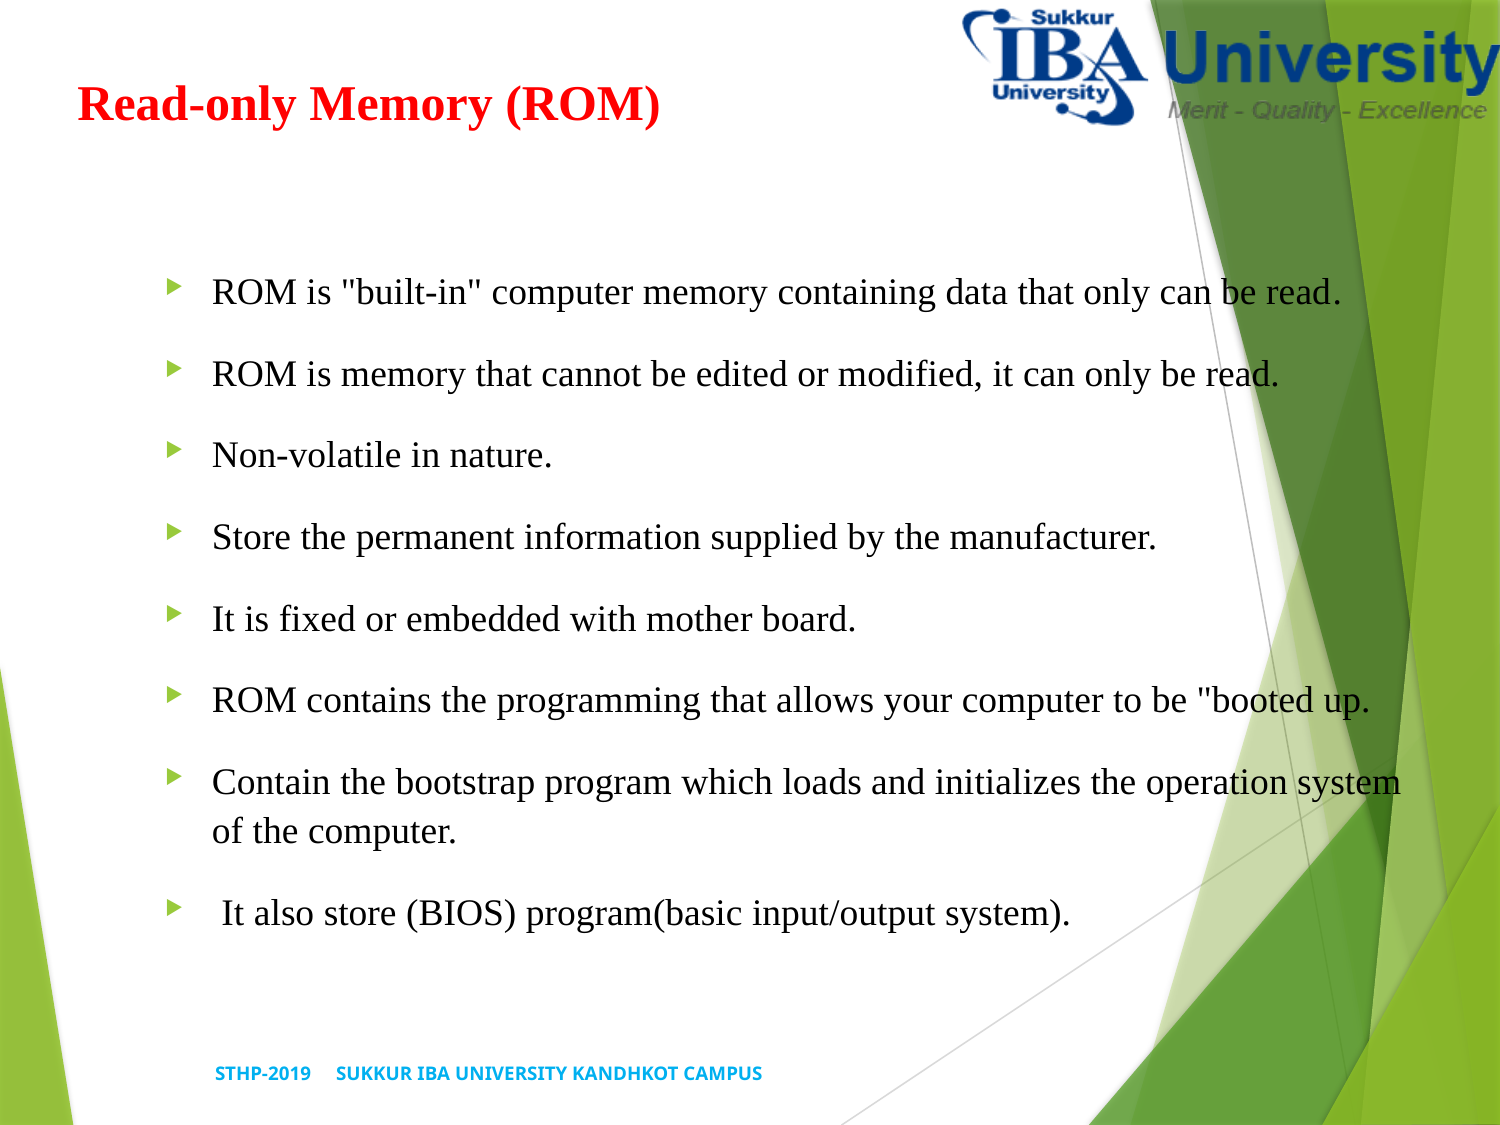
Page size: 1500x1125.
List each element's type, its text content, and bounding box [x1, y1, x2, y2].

picture [956, 4, 1500, 131]
footer STHP-2019 SUKKUR IBA UNIVERSITY KANDHKOT CAMPUS [200, 1042, 1288, 1103]
title Read-only Memory (ROM) [62, 62, 1388, 150]
list ROM is "built-in" computer memory containing data that only can be read. ROM is memory that cannot be edited or modified, it can only be read. Non-volatile in nature. Store the permanent information supplied by the manufacturer. It is fixed or embedded with mother board. ROM contains the programming that allows your computer to be "booted up. Contain the bootstrap program which loads and initializes the operation system of the computer. It also store (BIOS) program(basic input/output system). [75, 187, 1425, 1063]
